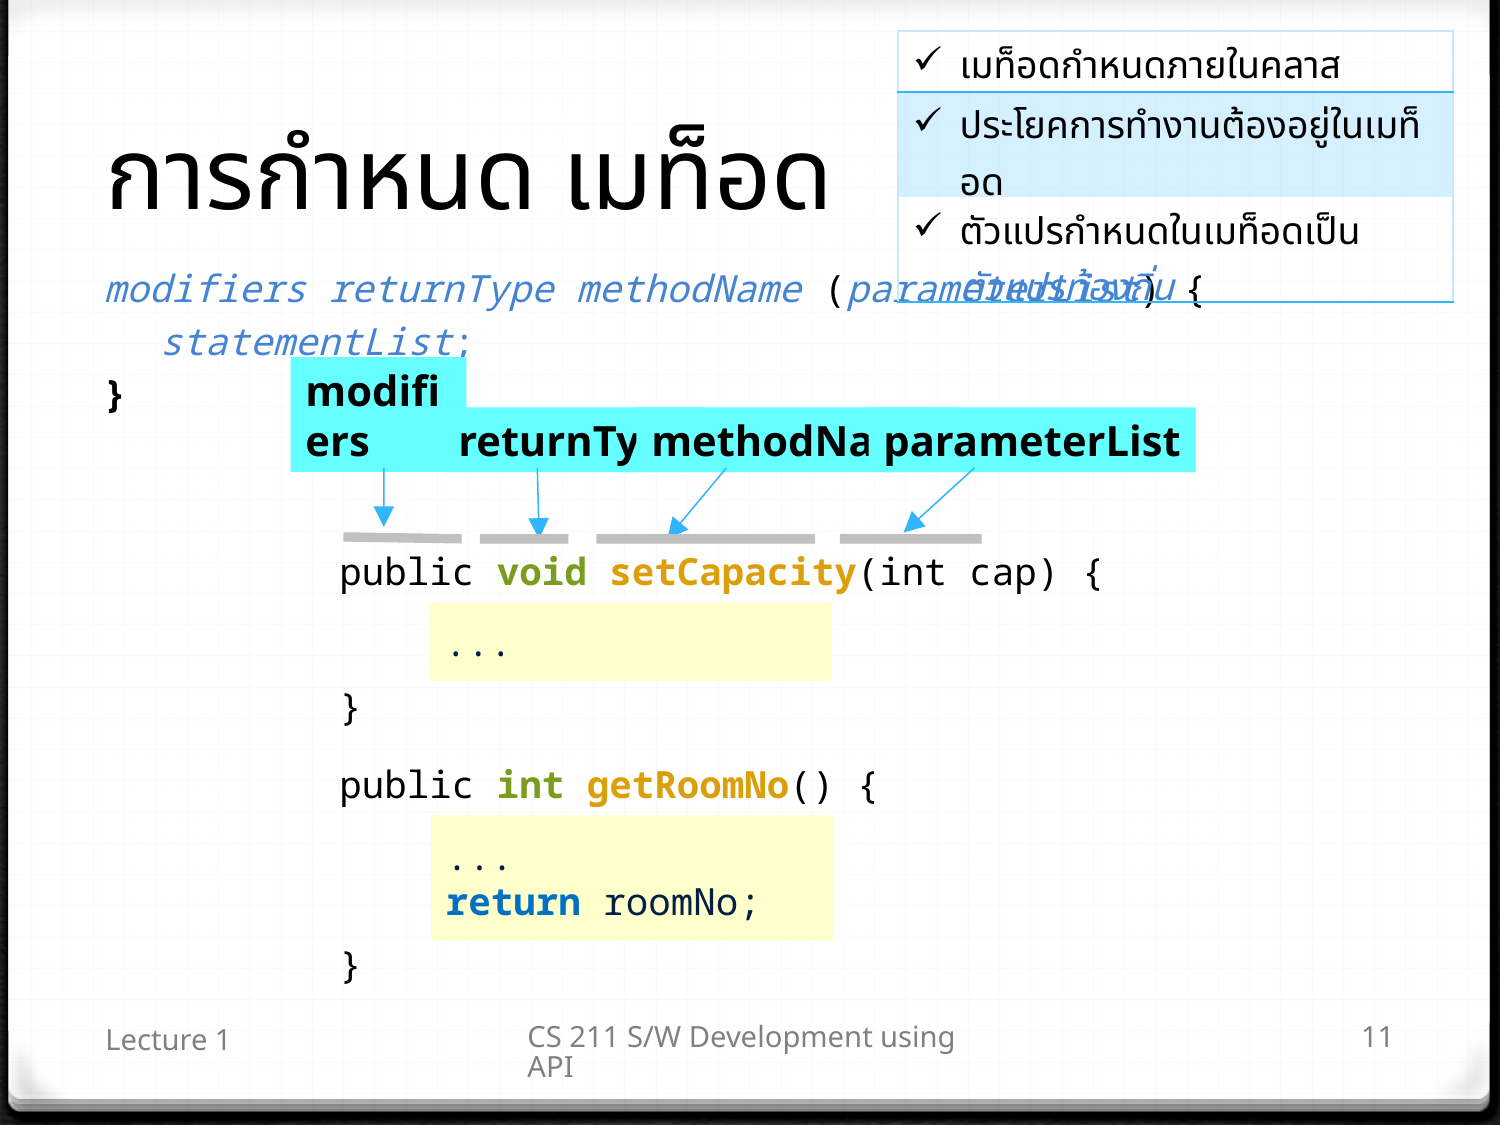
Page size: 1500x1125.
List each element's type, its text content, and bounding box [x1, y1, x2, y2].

slide_number Lecture 1 [90, 1008, 441, 1069]
text_box methodName [636, 407, 868, 473]
footer CS 211 S/W Development using API [512, 1008, 988, 1069]
text_box [528, 467, 549, 538]
text_box ... return roomNo; [430, 815, 833, 941]
table_cell ตัวแปรกำหนดในเมท็อดเป็นตัวแปรท้องถิ่น [899, 197, 1452, 301]
text_box public void setCapacity(int cap) { } [324, 540, 1164, 736]
text_box modifiers returnType methodName (parameterList) { statementList; } [100, 257, 1376, 440]
text_box [667, 467, 727, 538]
text_box modifiers [290, 357, 467, 472]
slide_number 11 [1059, 1008, 1410, 1069]
table_header เมท็อดกำหนดภายในคลาส [899, 32, 1452, 91]
text_box public int getRoomNo() { } [324, 754, 1247, 994]
table_cell ประโยคการทำงานต้องอยู่ในเมท็อด [899, 93, 1452, 197]
text_box parameterList [868, 407, 1196, 473]
picture [0, 0, 1500, 1125]
text_box [903, 467, 975, 533]
text_box returnType [443, 407, 636, 473]
text_box [373, 467, 395, 528]
text_box ... [429, 602, 832, 681]
title การกำหนด เมท็อด [90, 71, 897, 268]
